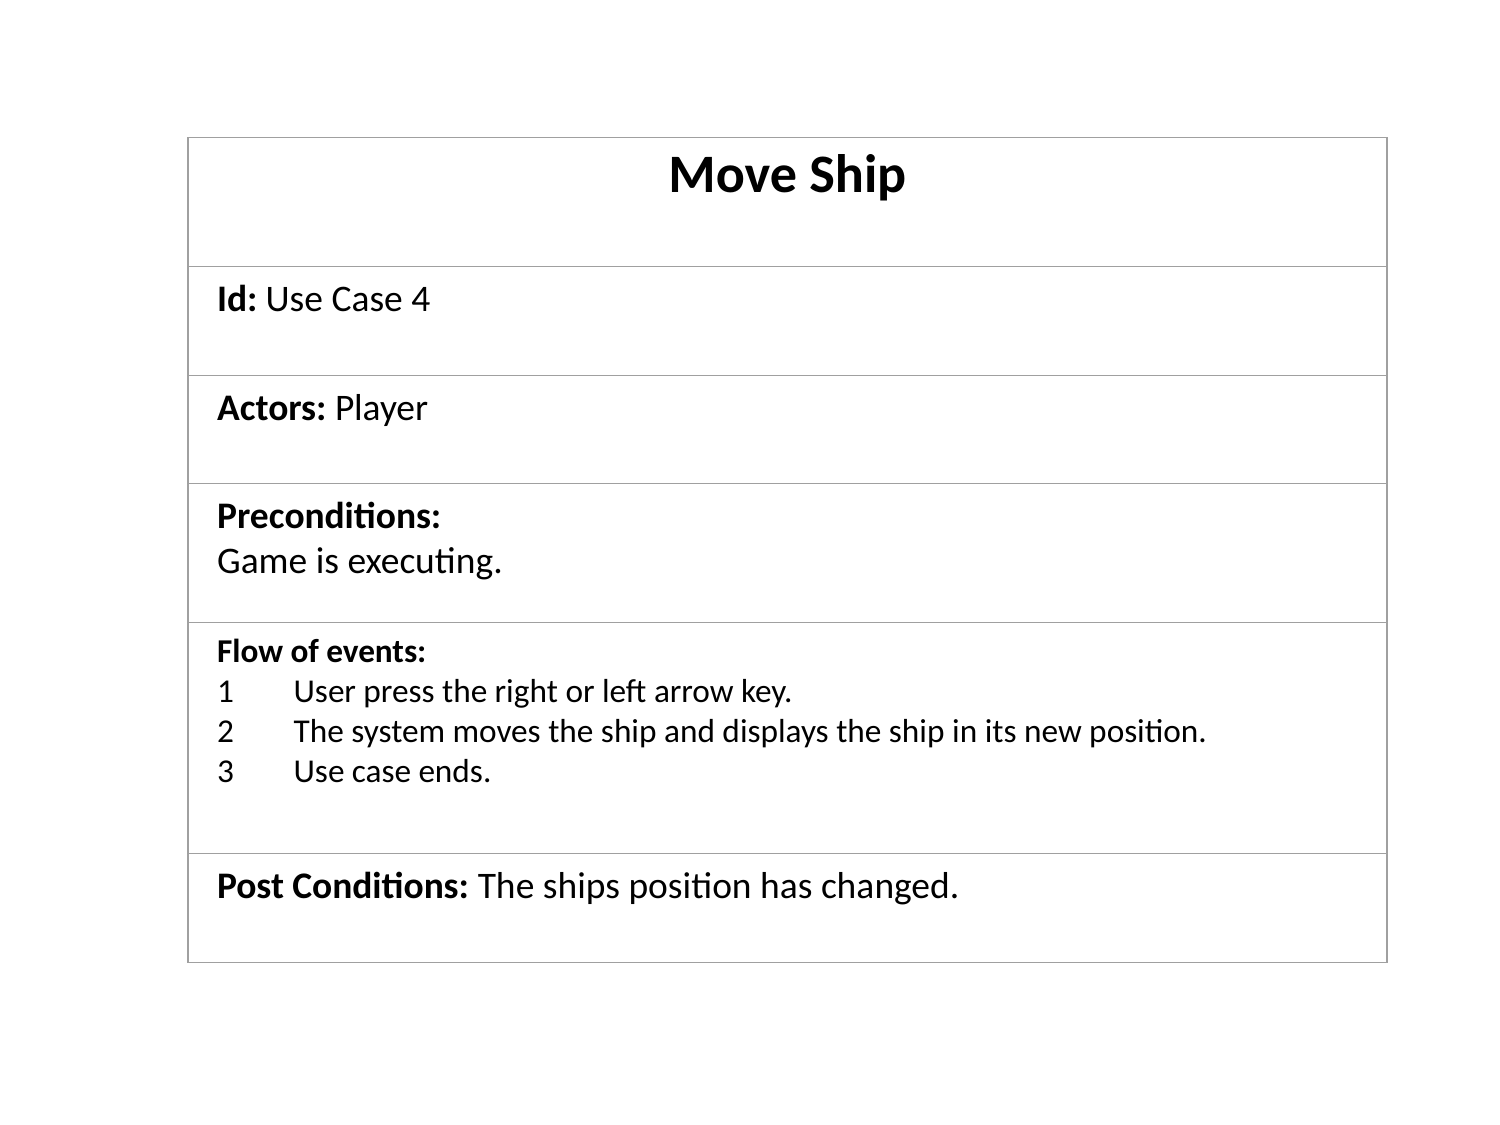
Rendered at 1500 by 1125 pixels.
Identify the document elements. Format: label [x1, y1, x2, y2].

text_box [187, 137, 1388, 963]
